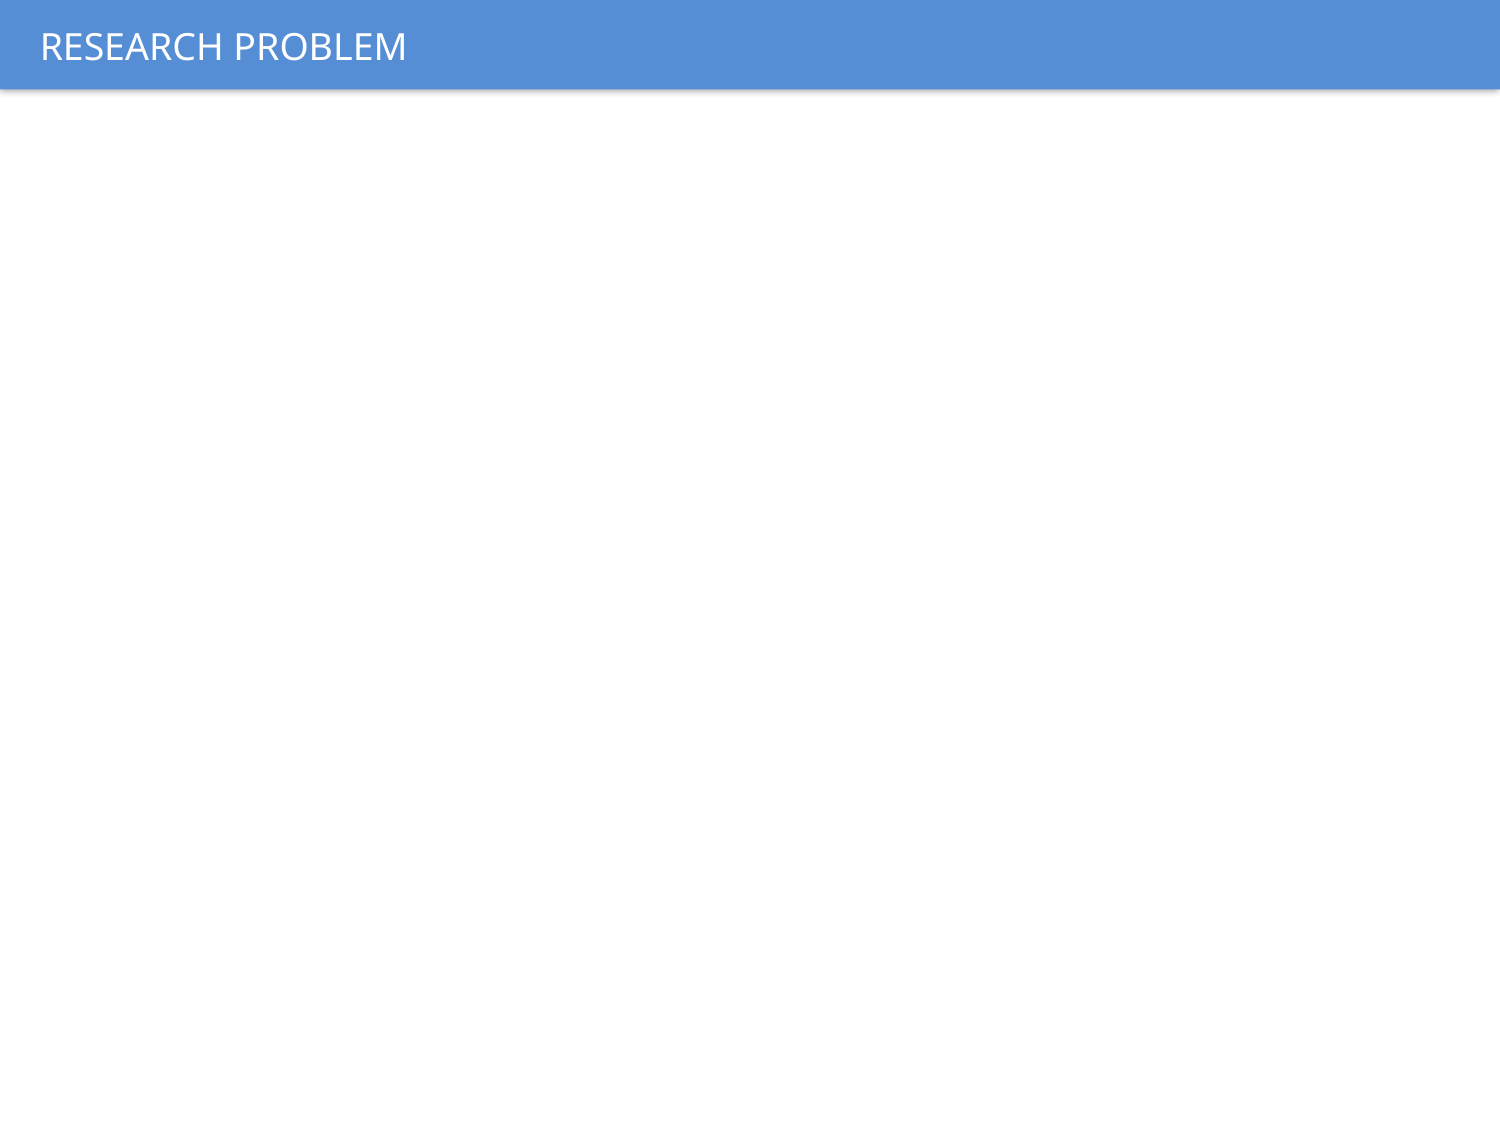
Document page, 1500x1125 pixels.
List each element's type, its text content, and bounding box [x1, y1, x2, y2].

title RESEARCH PROBLEM [24, 11, 1476, 79]
